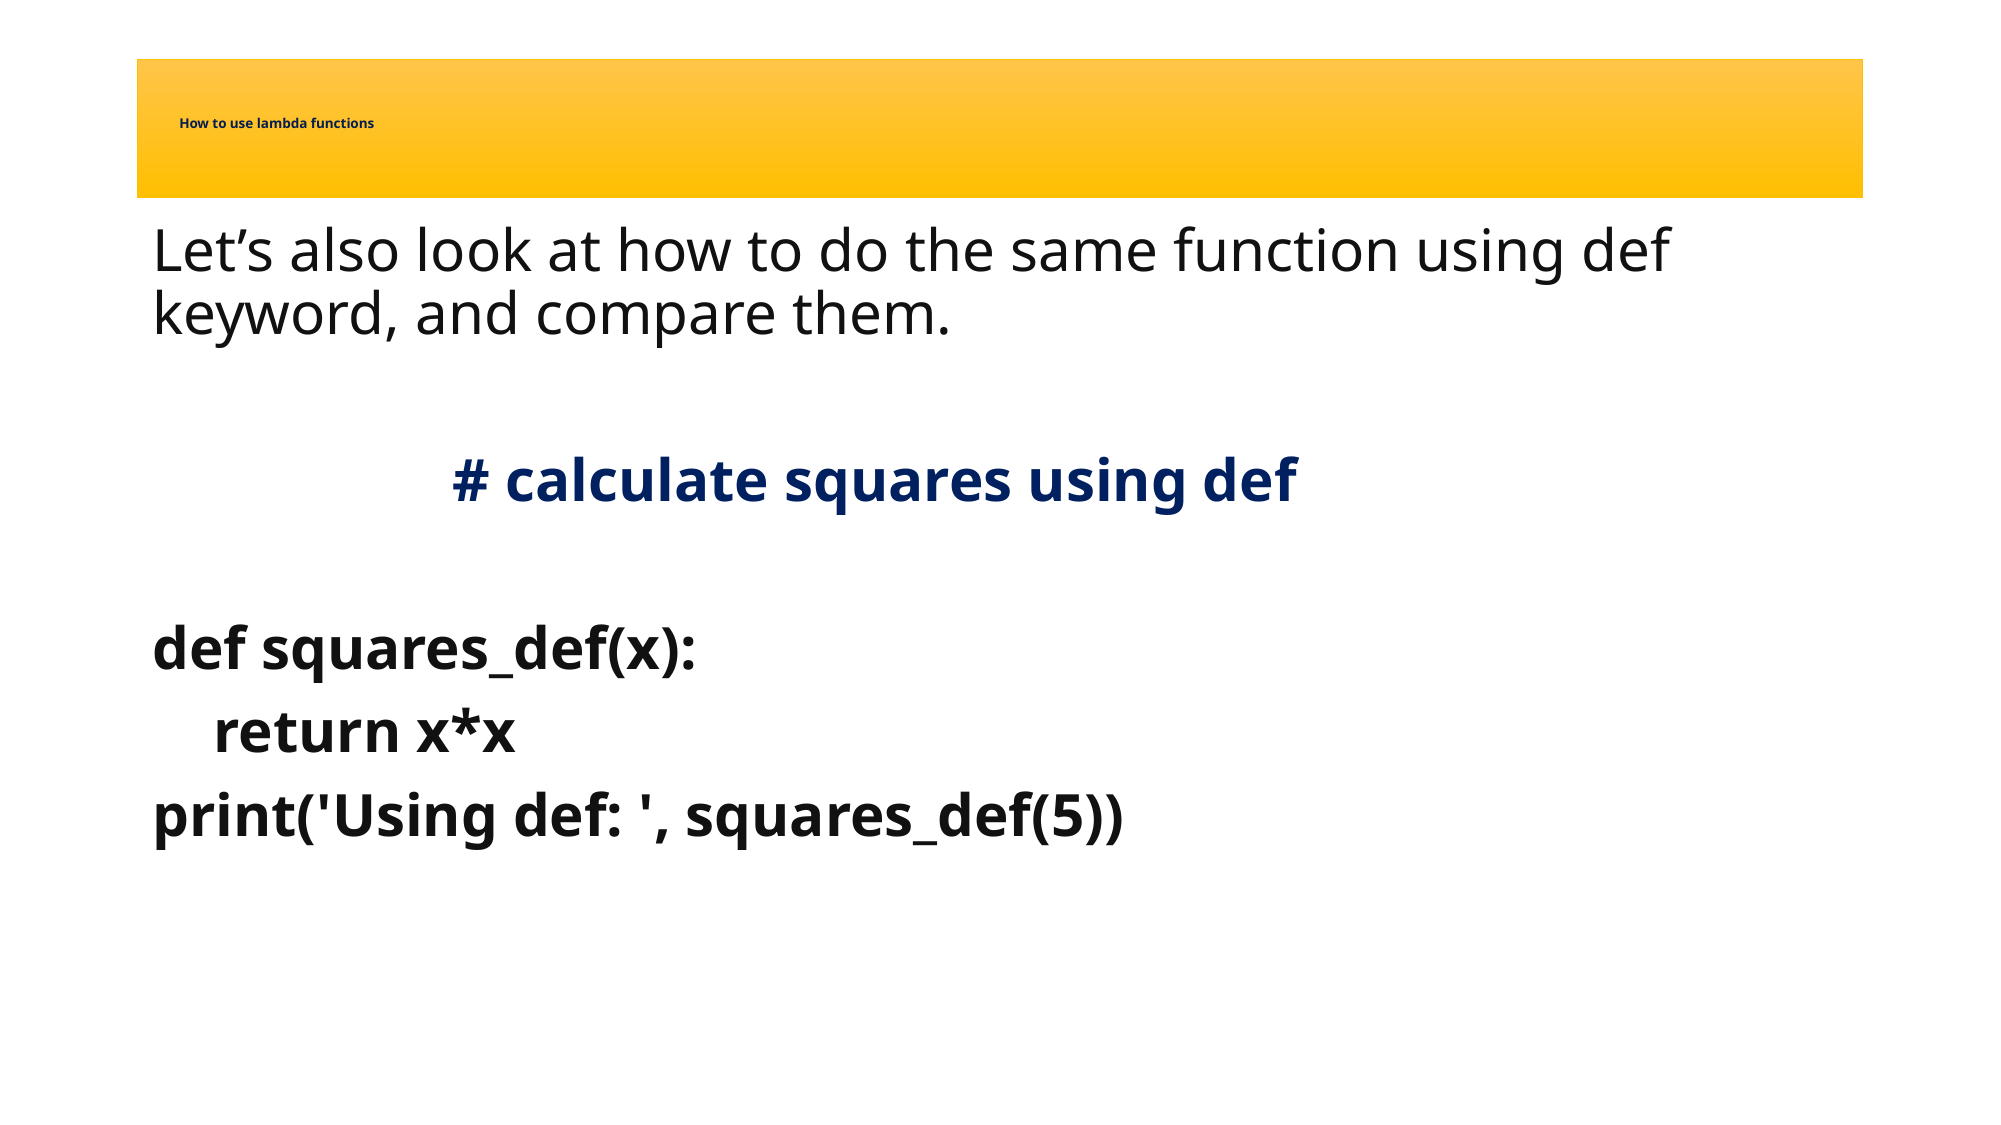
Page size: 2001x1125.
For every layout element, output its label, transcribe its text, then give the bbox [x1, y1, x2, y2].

list Let’s also look at how to do the same function using def keyword, and compare them. # calculate squares using def def squares_def(x): return x*x print('Using def: ', squares_def(5)) [137, 214, 1863, 1014]
title How to use lambda functions [137, 59, 1863, 198]
